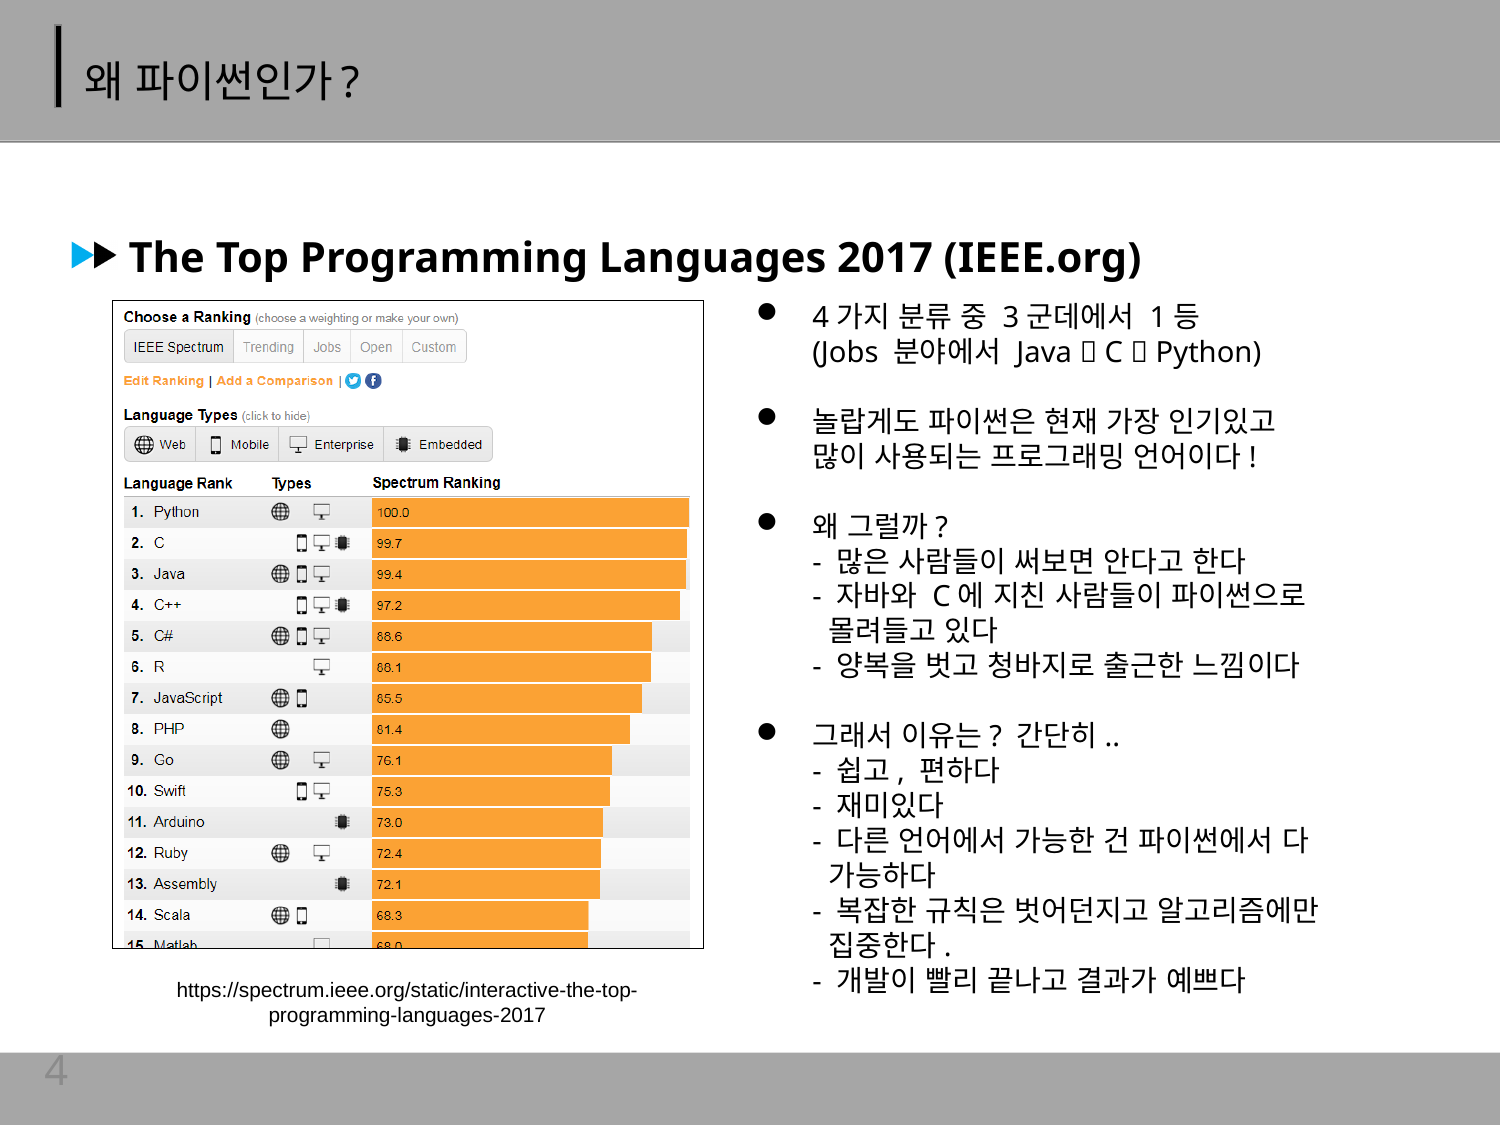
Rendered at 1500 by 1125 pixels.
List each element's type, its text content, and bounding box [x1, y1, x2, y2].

list The Top Programming Languages 2017 (IEEE.org) [55, 172, 1447, 946]
text_box https://spectrum.ieee.org/static/interactive-the-top-programming-languages-2017 [151, 969, 664, 1034]
slide_number 4 [29, 1042, 380, 1103]
picture [70, 240, 118, 270]
picture [111, 300, 703, 949]
title 왜 파이썬인가? [69, 20, 1364, 114]
text_box 4가지 분류 중 3군데에서 1등 (Jobs 분야에서 Java  C  Python) 놀랍게도 파이썬은 현재 가장 인기있고 많이 사용되는 프로그래밍 언어이다! 왜 그럴까? - 많은 사람들이 써보면 안다고 한다 - 자바와 C에 지친 사람들이 파이썬으로 몰려들고 있다 - 양복을 벗고 청바지로 출근한 느낌이다 그래서 이유는? 간단히.. - 쉽고, 편하다 - 재미있다 - 다른 언어에서 가능한 건 파이썬에서 다 가능하다 - 복잡한 규칙은 벗어던지고 알고리즘에만 집중한다. - 개발이 빨리 끝나고 결과가 예쁘다 [741, 290, 1335, 1005]
